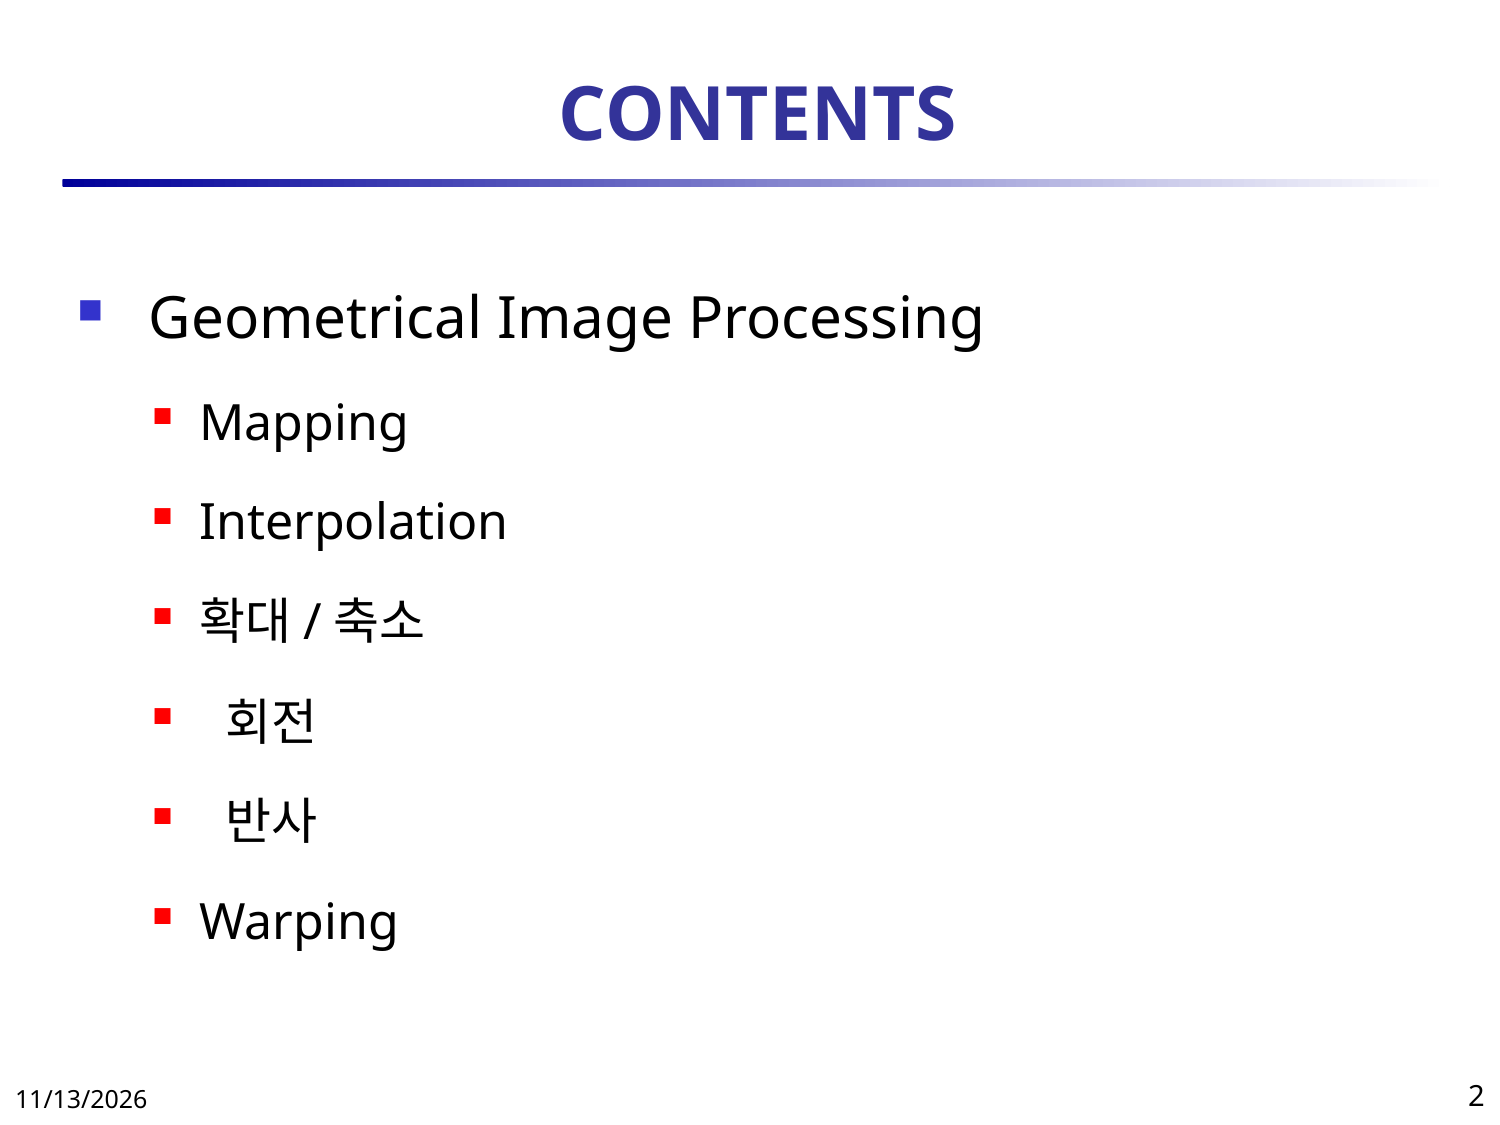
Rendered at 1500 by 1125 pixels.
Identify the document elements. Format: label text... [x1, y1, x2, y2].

title CONTENTS [124, 37, 1392, 163]
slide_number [0, 1074, 313, 1125]
list Geometrical Image Processing Mapping Interpolation 확대/축소 회전 반사 Warping [62, 237, 1451, 1076]
slide_number 2 [1187, 1074, 1500, 1125]
